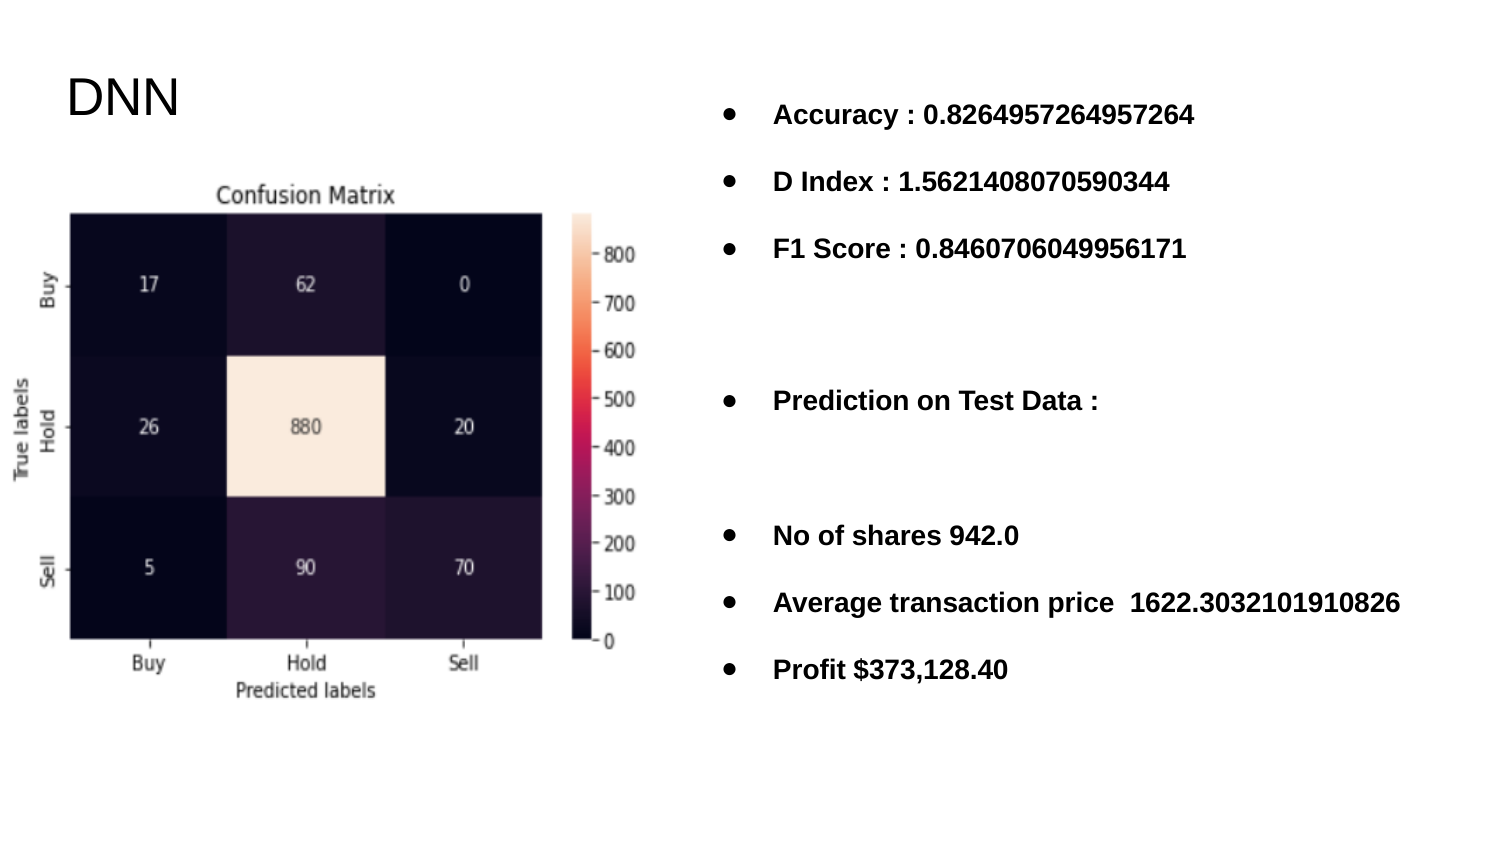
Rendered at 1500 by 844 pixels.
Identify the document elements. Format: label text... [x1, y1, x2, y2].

picture [9, 177, 655, 723]
title DNN [51, 47, 682, 142]
list Accuracy : 0.8264957264957264 D Index : 1.5621408070590344 F1 Score : 0.8460706049956171 Prediction on Test Data : No of shares 942.0 Average transaction price 1622.3032101910826 Profit $373,128.40 [682, 47, 1449, 750]
